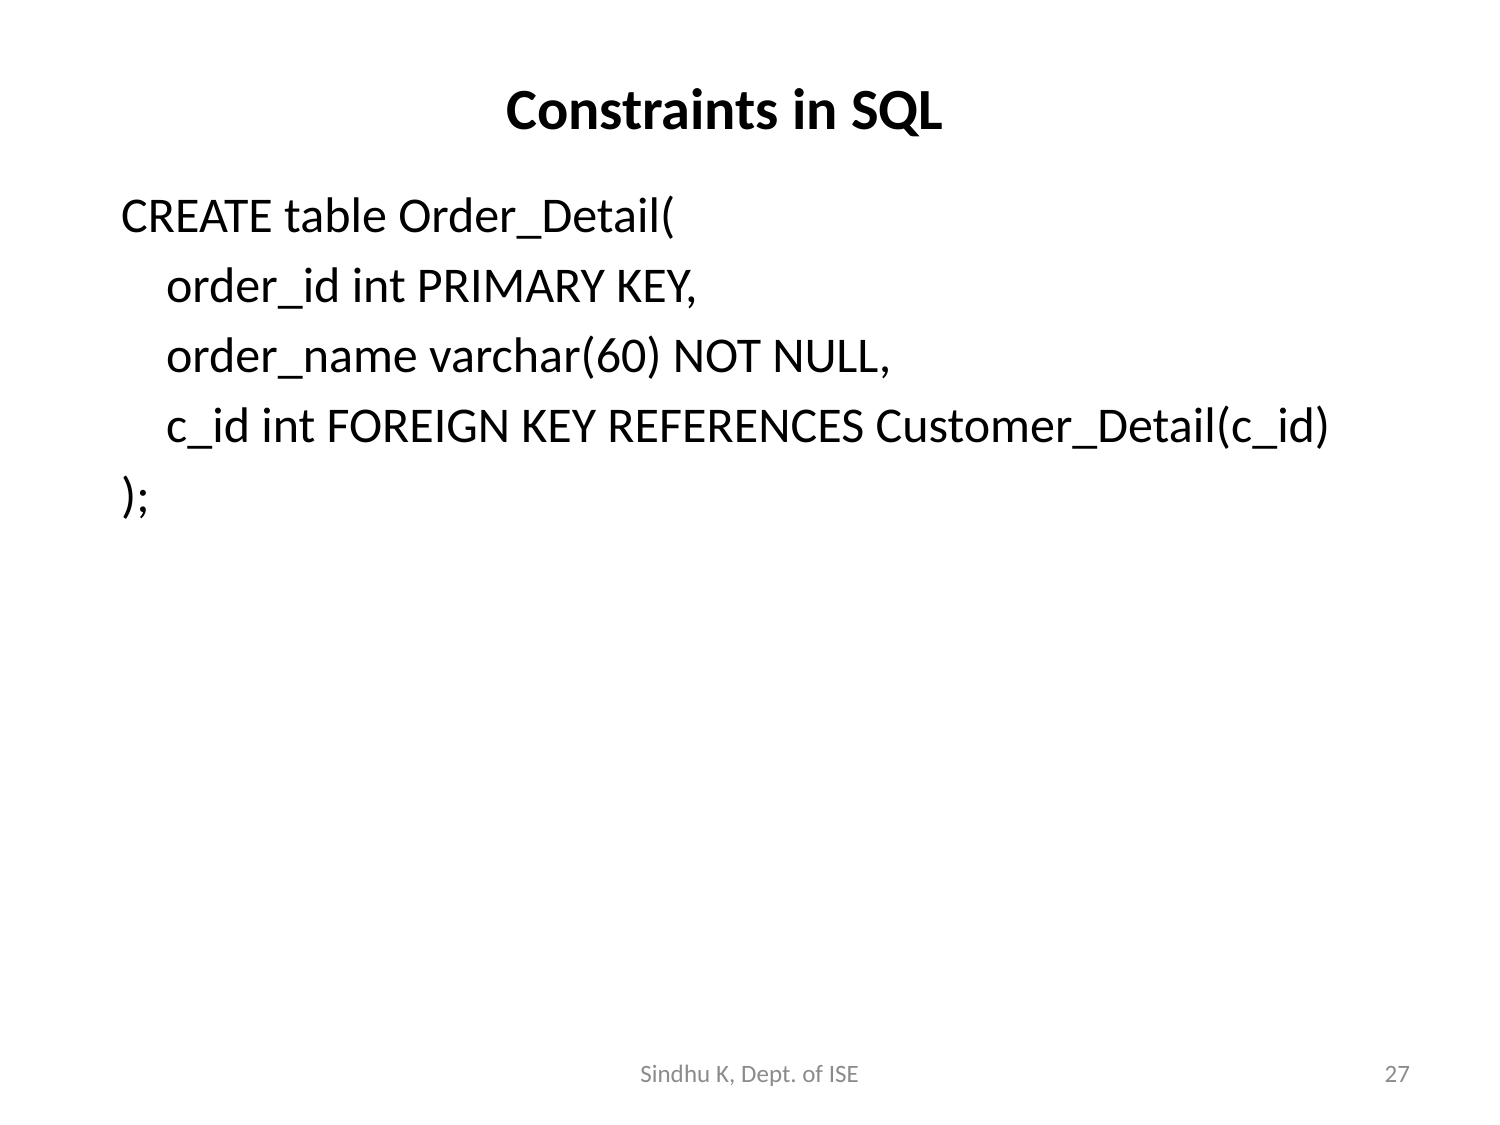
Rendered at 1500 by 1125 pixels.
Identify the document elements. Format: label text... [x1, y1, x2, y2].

footer Sindhu K, Dept. of ISE [512, 1042, 988, 1103]
subtitle CREATE table Order_Detail( order_id int PRIMARY KEY, order_name varchar(60) NOT NULL, c_id int FOREIGN KEY REFERENCES Customer_Detail(c_id) ); [106, 174, 1394, 988]
title Constraints in SQL [87, 37, 1363, 175]
slide_number 27 [1074, 1042, 1425, 1103]
